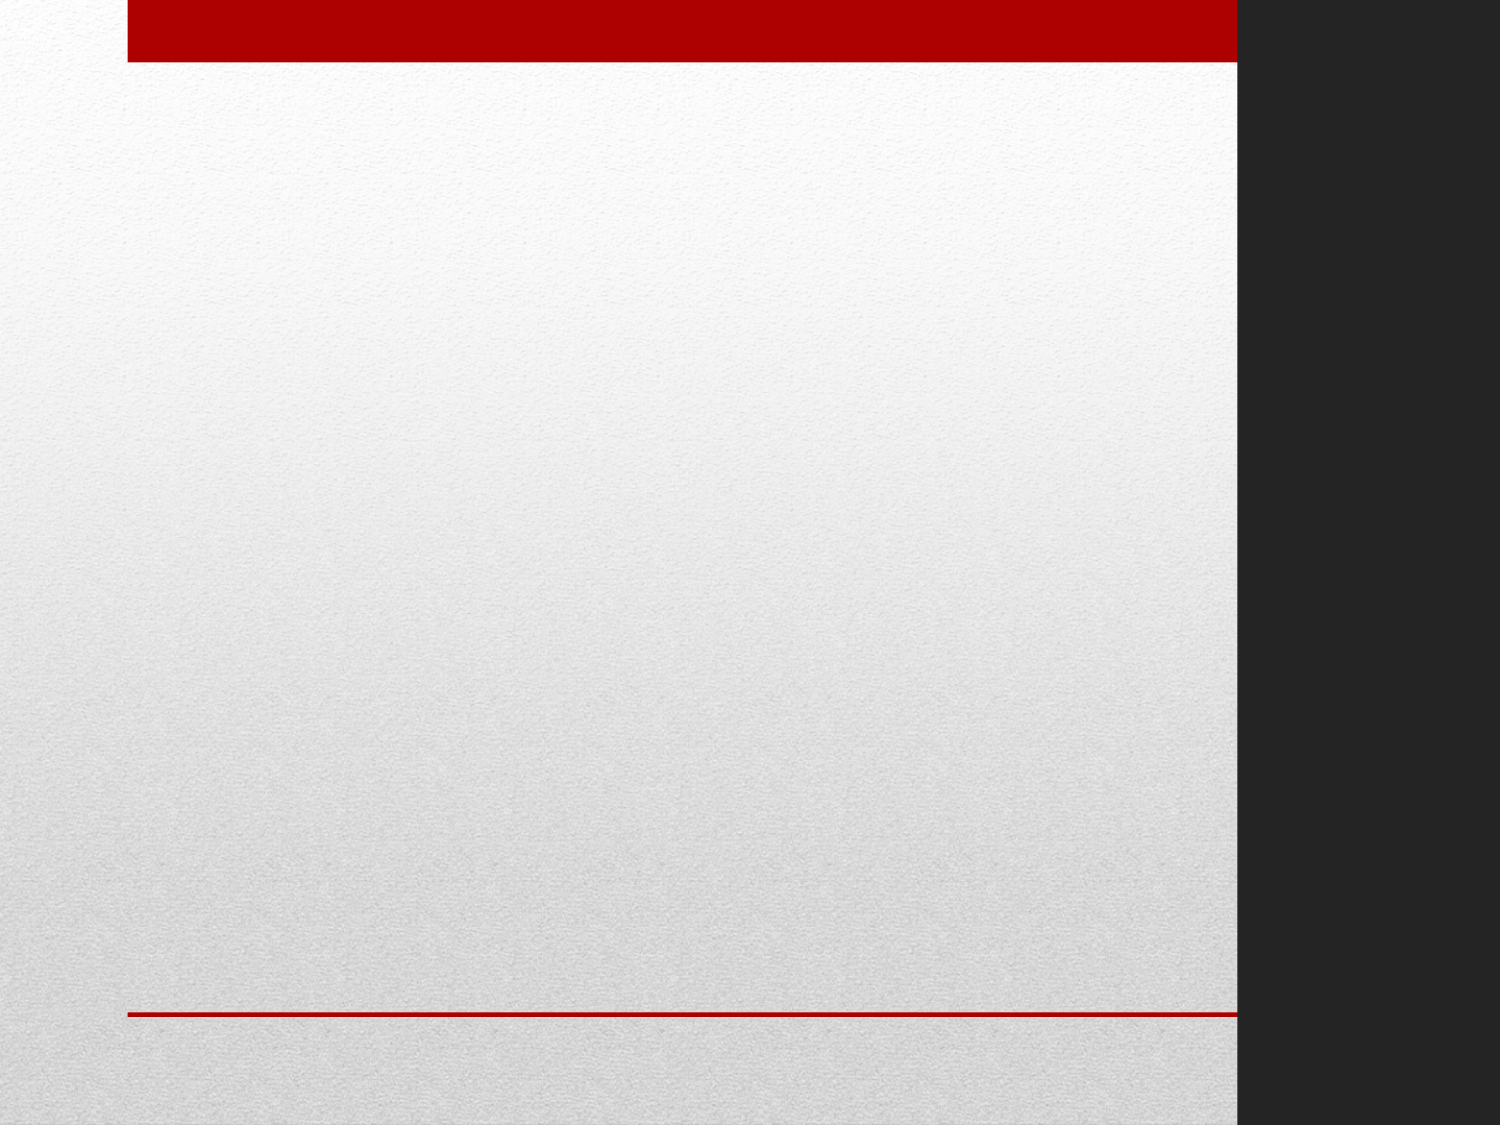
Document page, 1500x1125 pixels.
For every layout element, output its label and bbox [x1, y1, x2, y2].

text_box [1236, 0, 1500, 1125]
